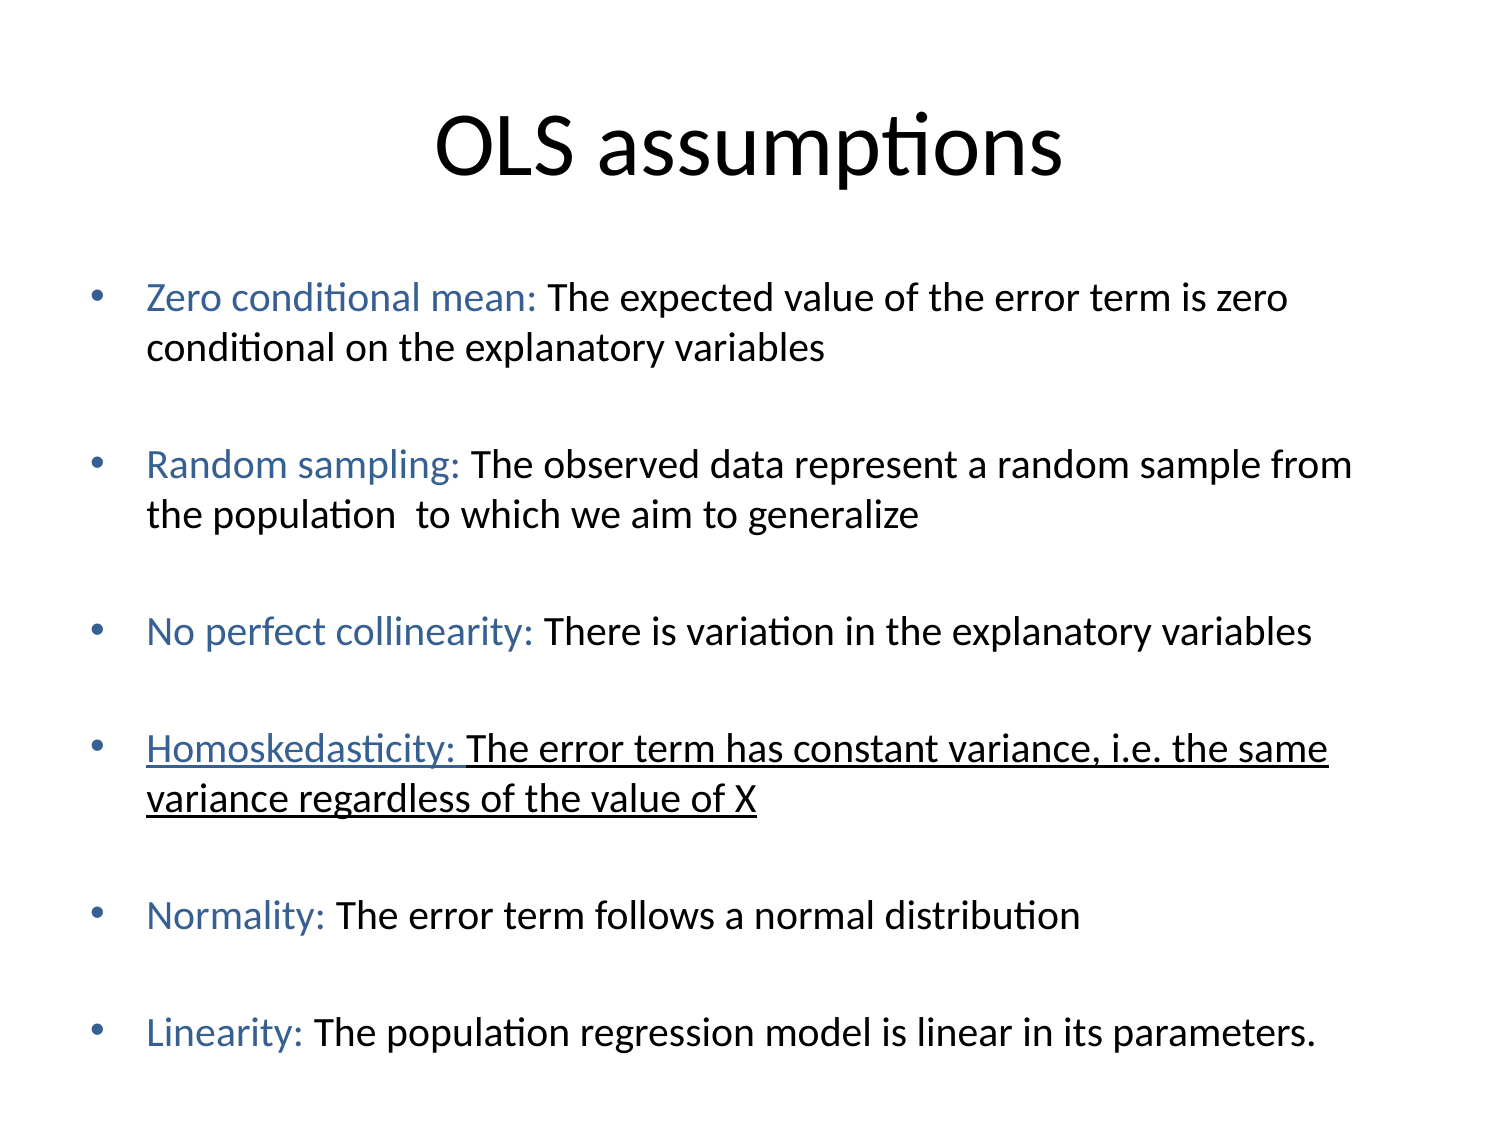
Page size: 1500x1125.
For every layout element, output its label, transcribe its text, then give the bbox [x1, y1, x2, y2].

list Zero conditional mean: The expected value of the error term is zero conditional on the explanatory variables Random sampling: The observed data represent a random sample from the population to which we aim to generalize No perfect collinearity: There is variation in the explanatory variables Homoskedasticity: The error term has constant variance, i.e. the same variance regardless of the value of X Normality: The error term follows a normal distribution Linearity: The population regression model is linear in its parameters. [75, 262, 1425, 1099]
title OLS assumptions [75, 45, 1425, 233]
